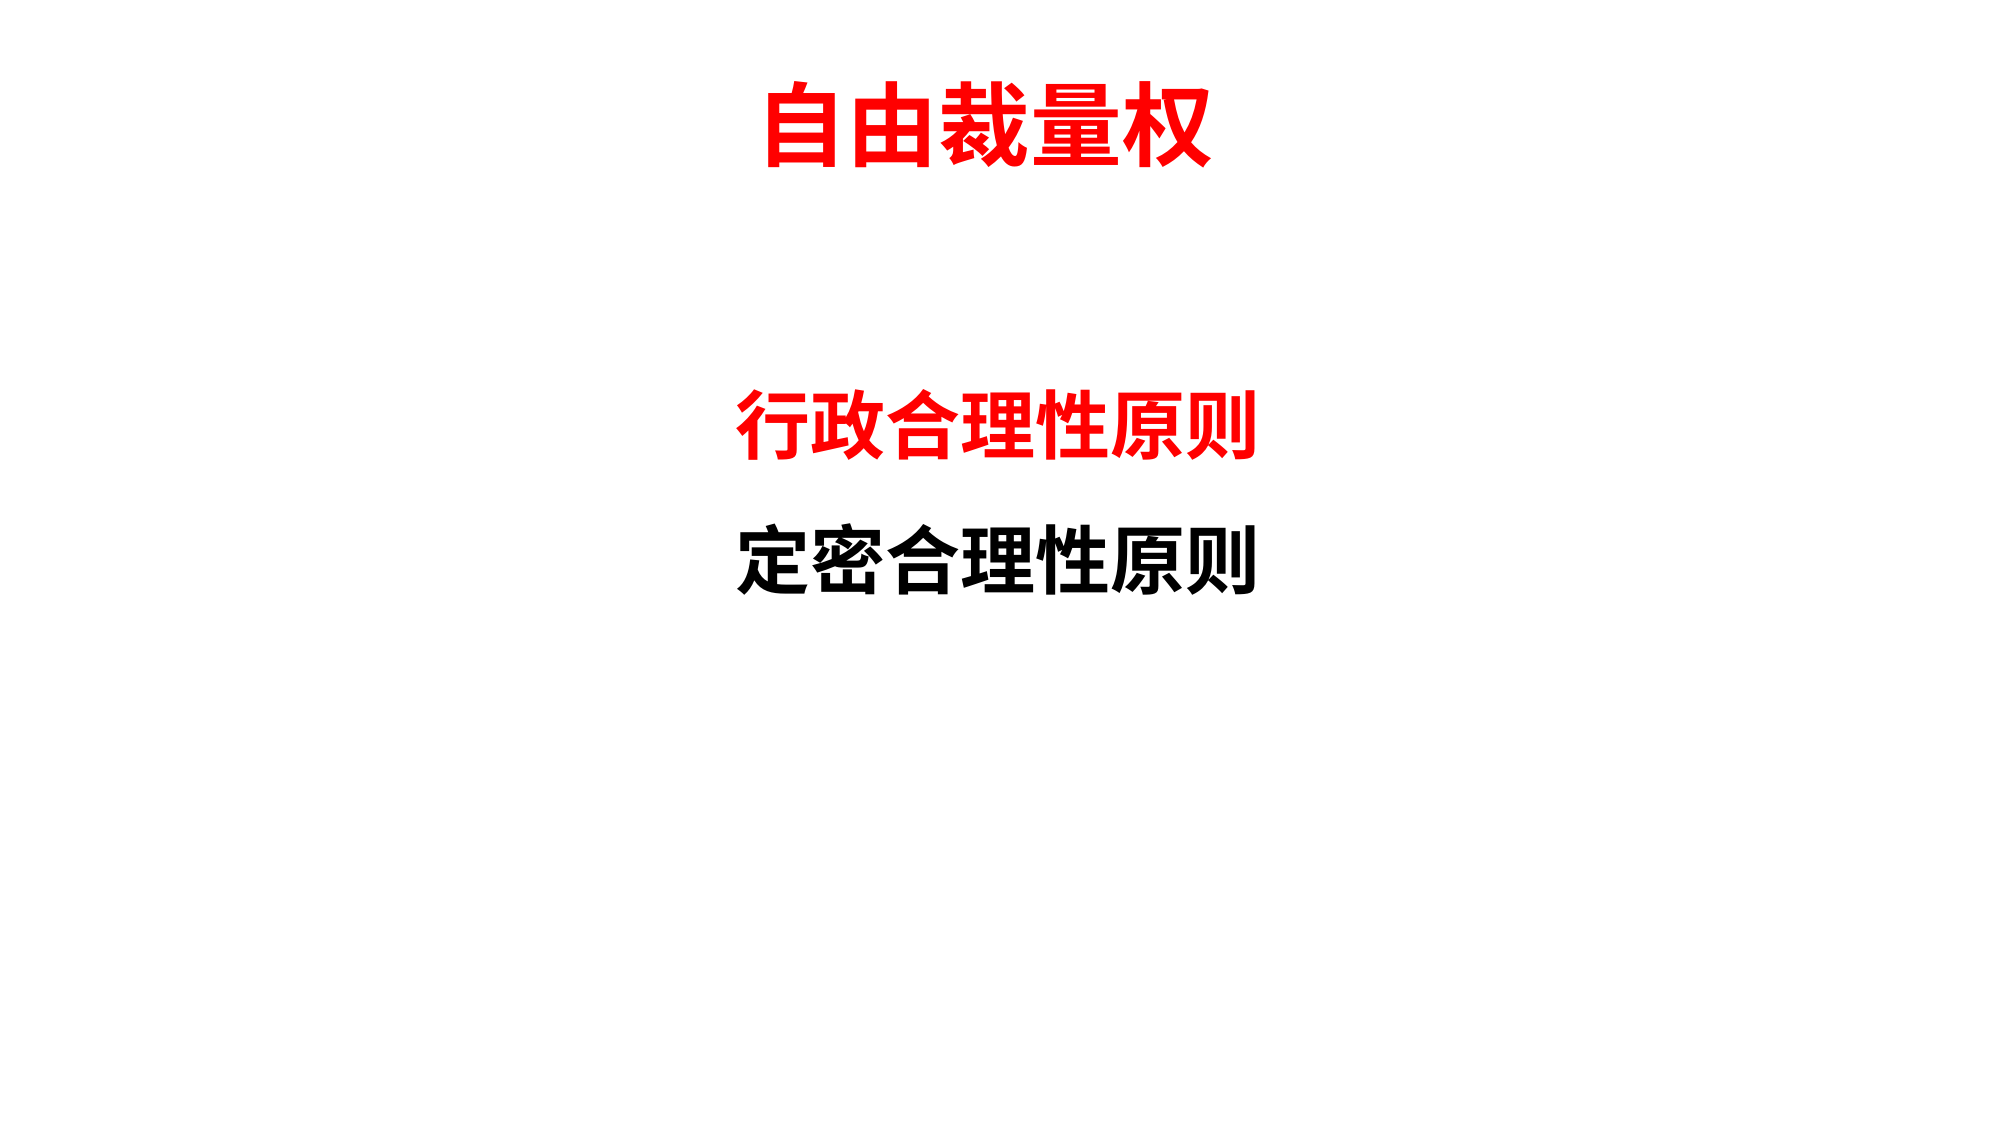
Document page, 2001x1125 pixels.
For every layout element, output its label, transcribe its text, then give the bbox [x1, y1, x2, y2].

title 自由裁量权 [122, 21, 1848, 239]
list 行政合理性原则 定密合理性原则 [655, 326, 1340, 607]
